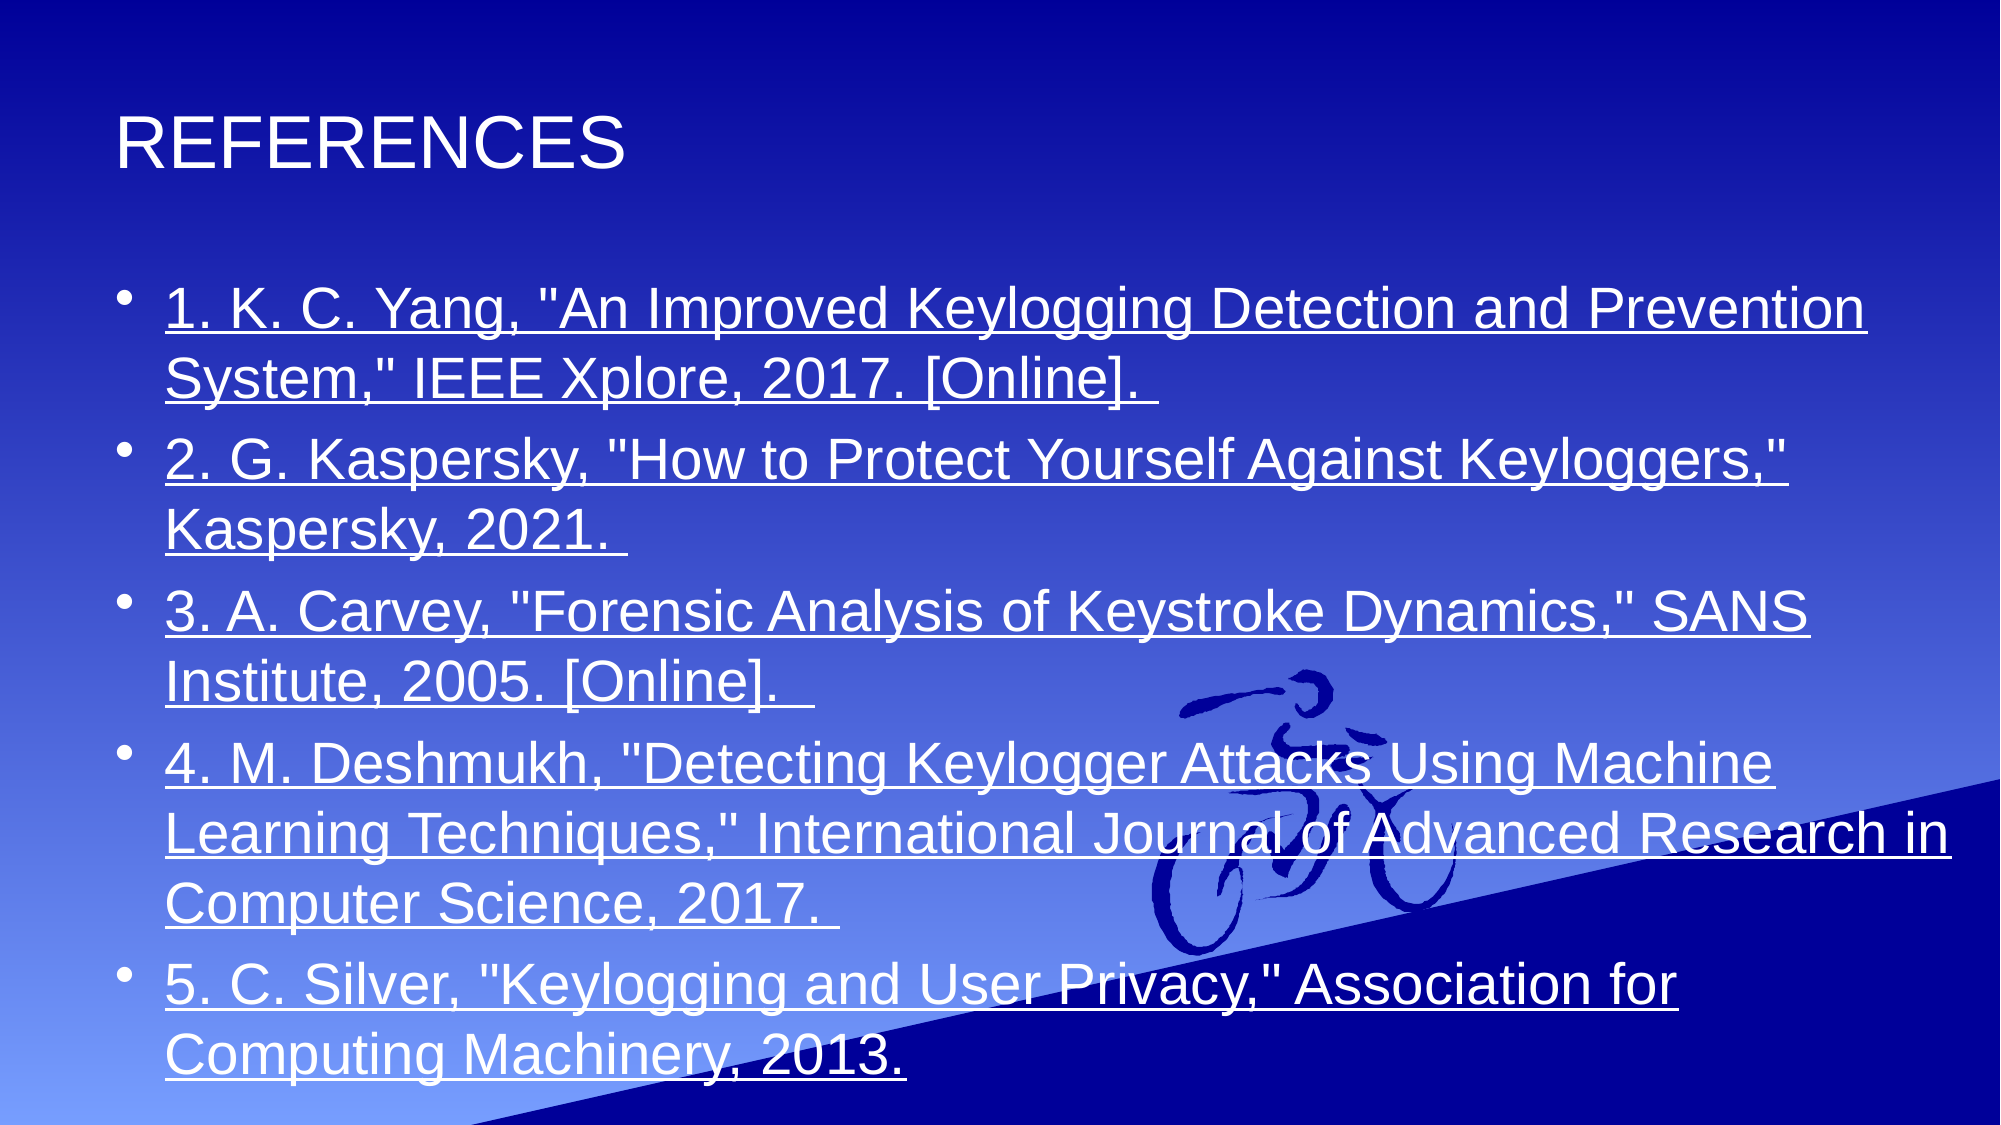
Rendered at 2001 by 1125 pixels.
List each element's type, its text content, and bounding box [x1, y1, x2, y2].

title REFERENCES [99, 44, 1901, 233]
list 1. K. C. Yang, "An Improved Keylogging Detection and Prevention System," IEEE Xplore, 2017. [Online]. 2. G. Kaspersky, "How to Protect Yourself Against Keyloggers," Kaspersky, 2021. 3. A. Carvey, "Forensic Analysis of Keystroke Dynamics," SANS Institute, 2005. [Online]. 4. M. Deshmukh, "Detecting Keylogger Attacks Using Machine Learning Techniques," International Journal of Advanced Research in Computer Science, 2017. 5. C. Silver, "Keylogging and User Privacy," Association for Computing Machinery, 2013. [99, 262, 1971, 1087]
